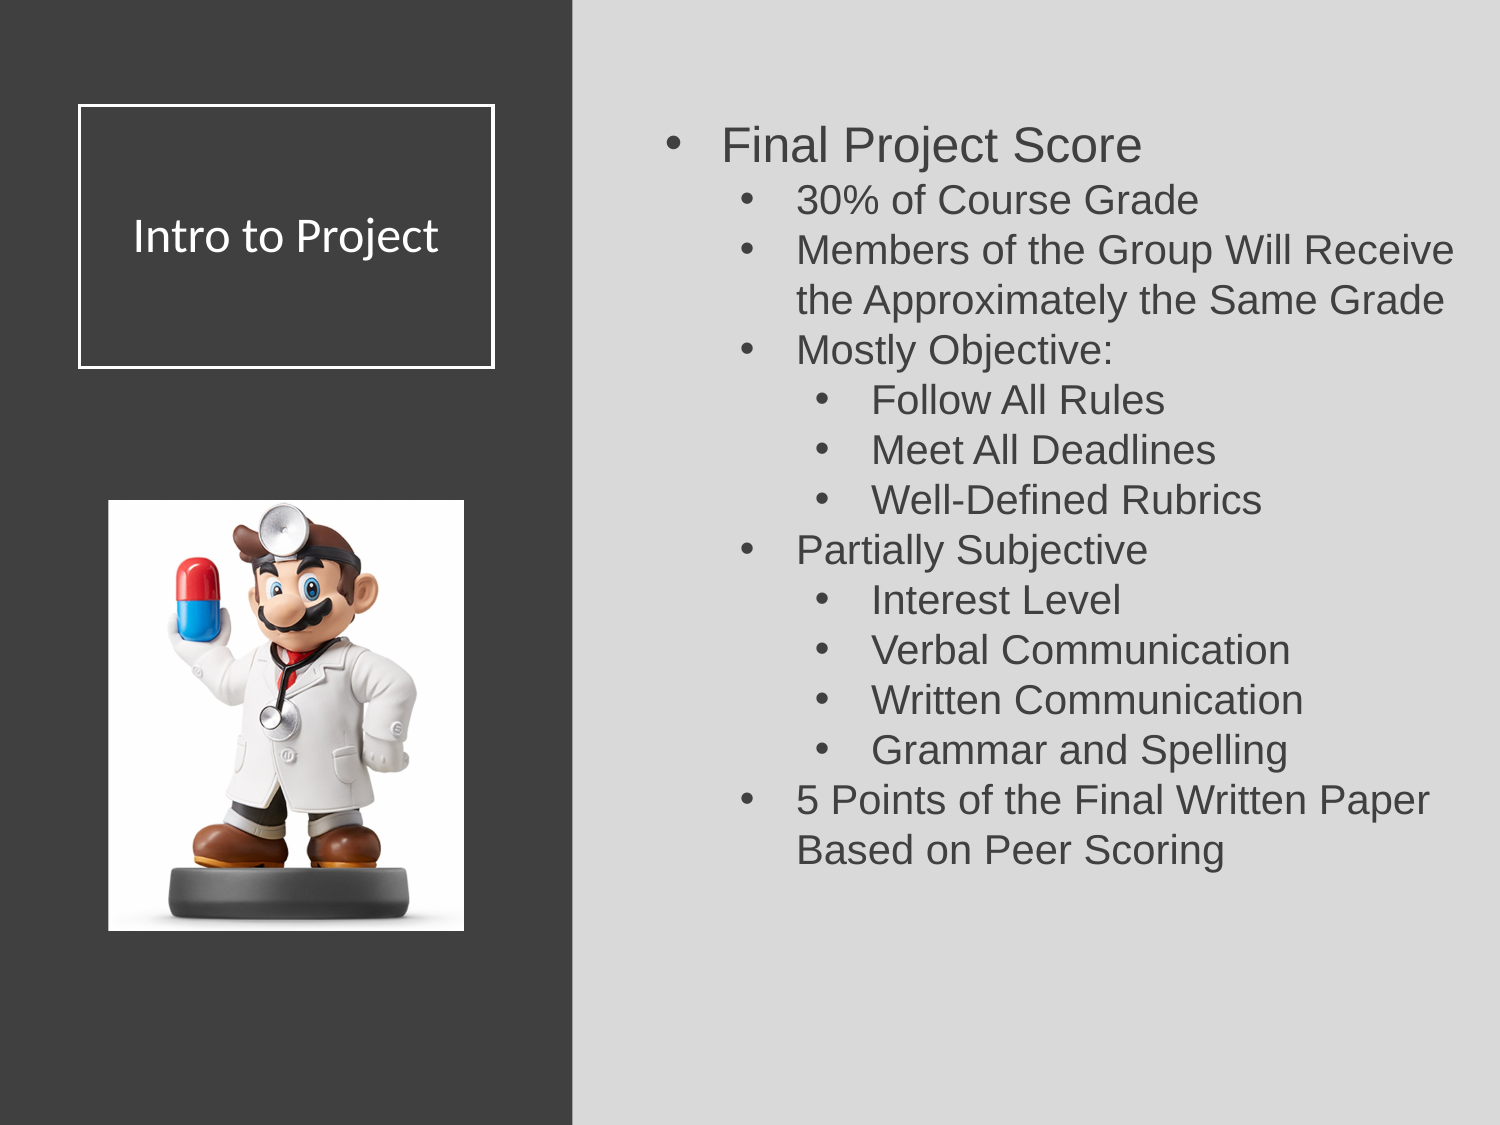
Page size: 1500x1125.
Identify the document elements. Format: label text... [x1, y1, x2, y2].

text_box [0, 0, 573, 1125]
text_box Final Project Score 30% of Course Grade Members of the Group Will Receive the Approximately the Same Grade Mostly Objective: Follow All Rules Meet All Deadlines Well-Defined Rubrics Partially Subjective Interest Level Verbal Communication Written Communication Grammar and Spelling 5 Points of the Final Written Paper Based on Peer Scoring [649, 105, 1475, 881]
title Intro to Project [78, 105, 494, 368]
picture [107, 499, 465, 931]
